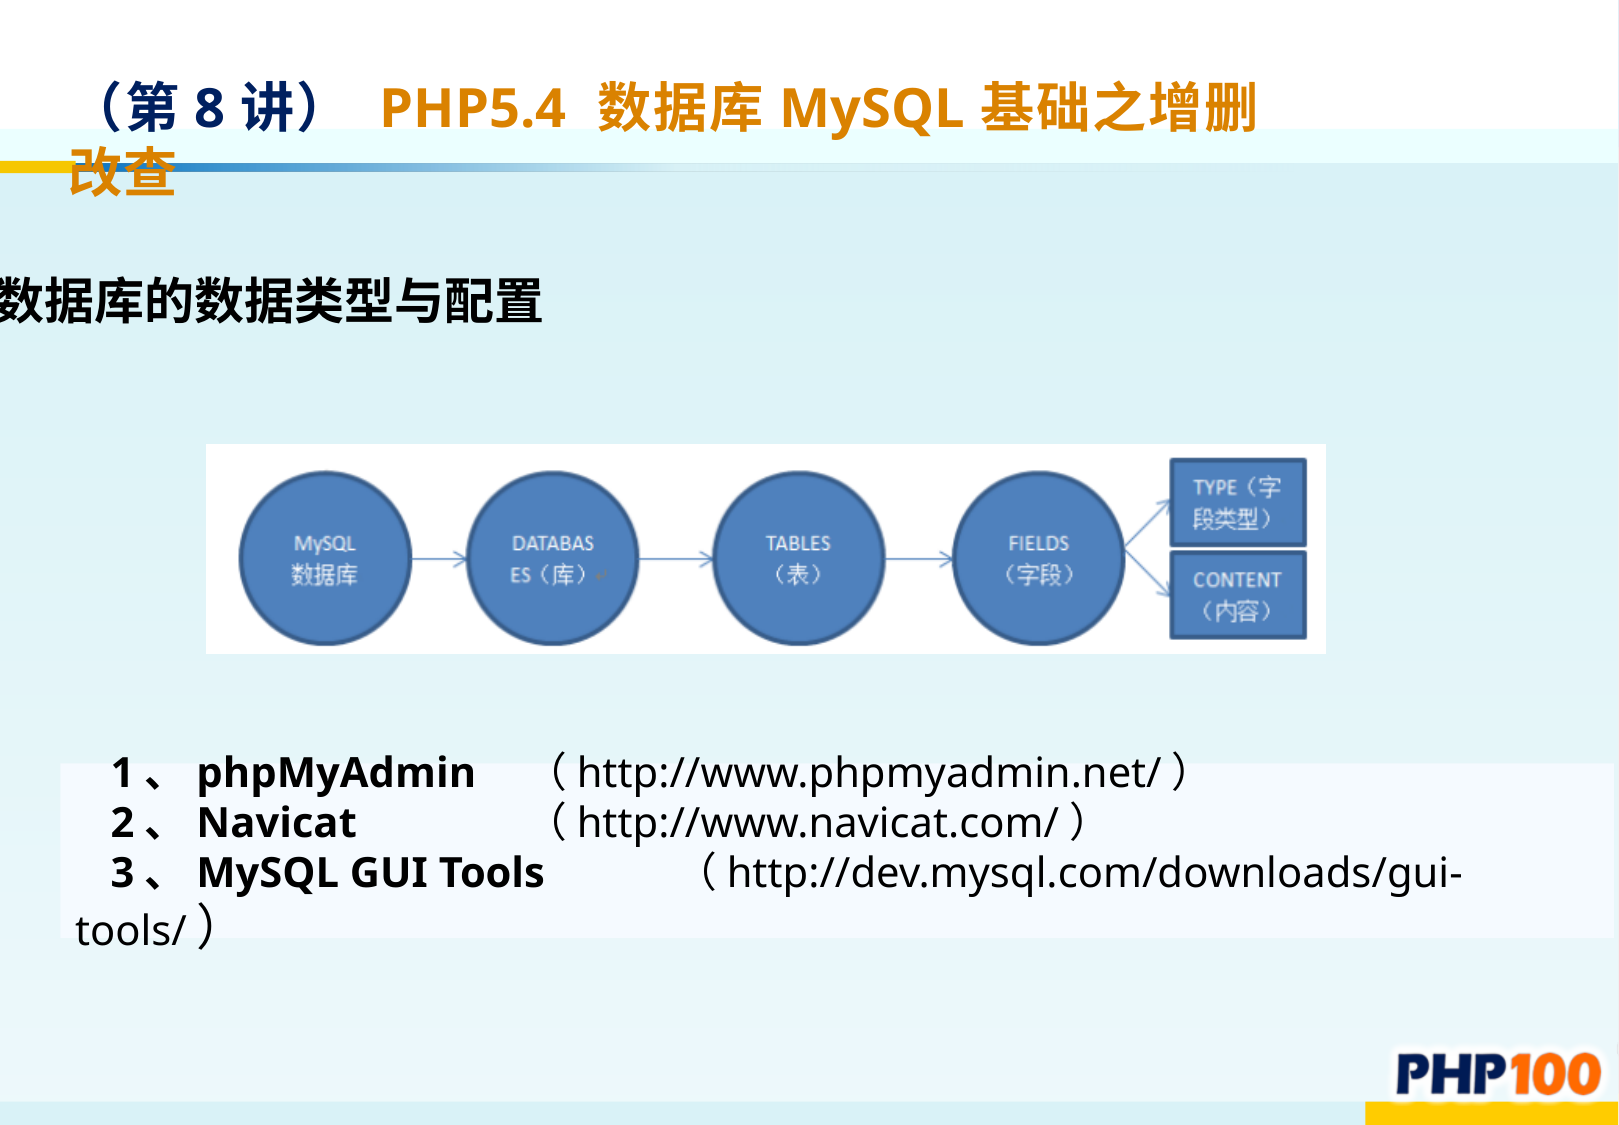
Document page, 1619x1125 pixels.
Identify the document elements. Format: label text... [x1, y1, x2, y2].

picture [206, 444, 1326, 654]
text_box 数据库的数据类型与配置 [0, 231, 710, 337]
text_box （第8讲） PHP5.4 数据库MySQL基础之增删改查 [54, 66, 1274, 146]
picture [1385, 1042, 1619, 1107]
picture [76, 162, 1304, 173]
text_box 1、phpMyAdmin （http://www.phpmyadmin.net/） 2、Navicat （http://www.navicat.com/） 3、MySQL GUI Tools （http://dev.mysql.com/downloads/gui-tools/） [60, 763, 1614, 939]
